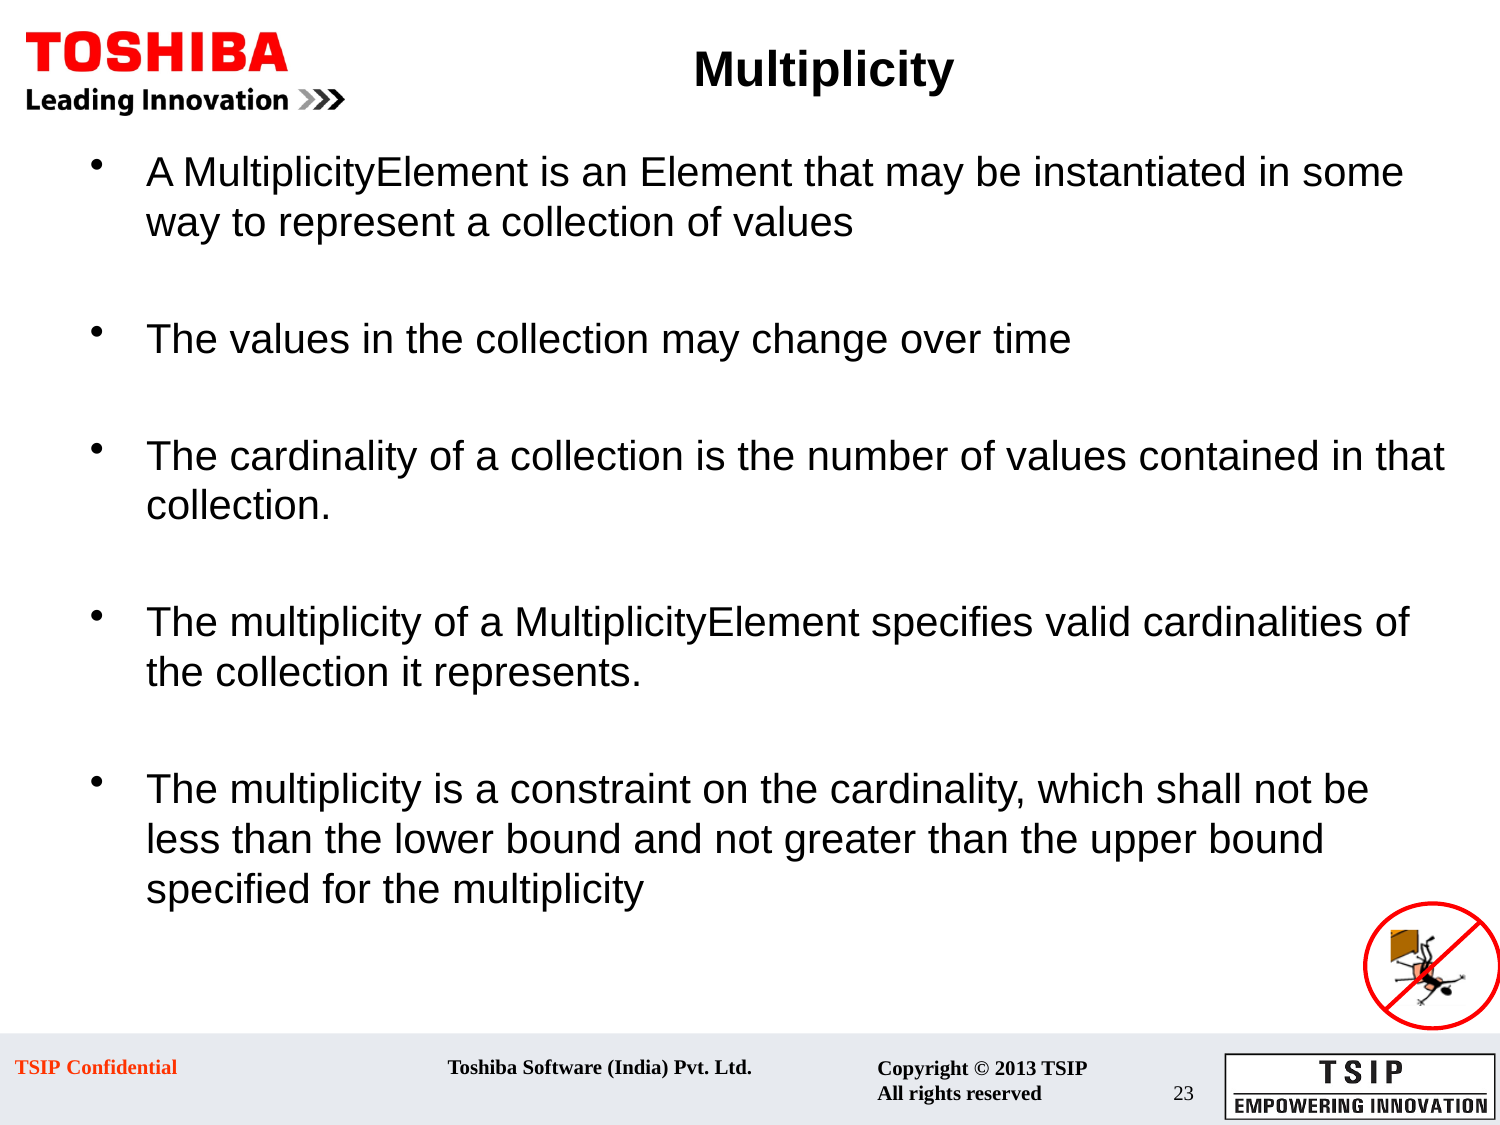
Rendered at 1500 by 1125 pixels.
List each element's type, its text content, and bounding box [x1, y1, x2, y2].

text_box [1397, 1019, 1469, 1029]
text_box Multiplicity [678, 28, 970, 104]
text_box [1485, 926, 1500, 1005]
picture [1224, 1053, 1496, 1120]
list A MultiplicityElement is an Element that may be instantiated in some way to represent a collection of values The values in the collection may change over time The cardinality of a collection is the number of values contained in that collection. The multiplicity of a MultiplicityElement specifies valid cardinalities of the collection it represents. The multiplicity is a constraint on the cardinality, which shall not be less than the lower bound and not greater than the upper bound specified for the multiplicity [75, 137, 1469, 1005]
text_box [1384, 921, 1481, 1011]
picture [26, 31, 345, 116]
text_box [1388, 903, 1479, 920]
text_box [1365, 929, 1378, 1003]
